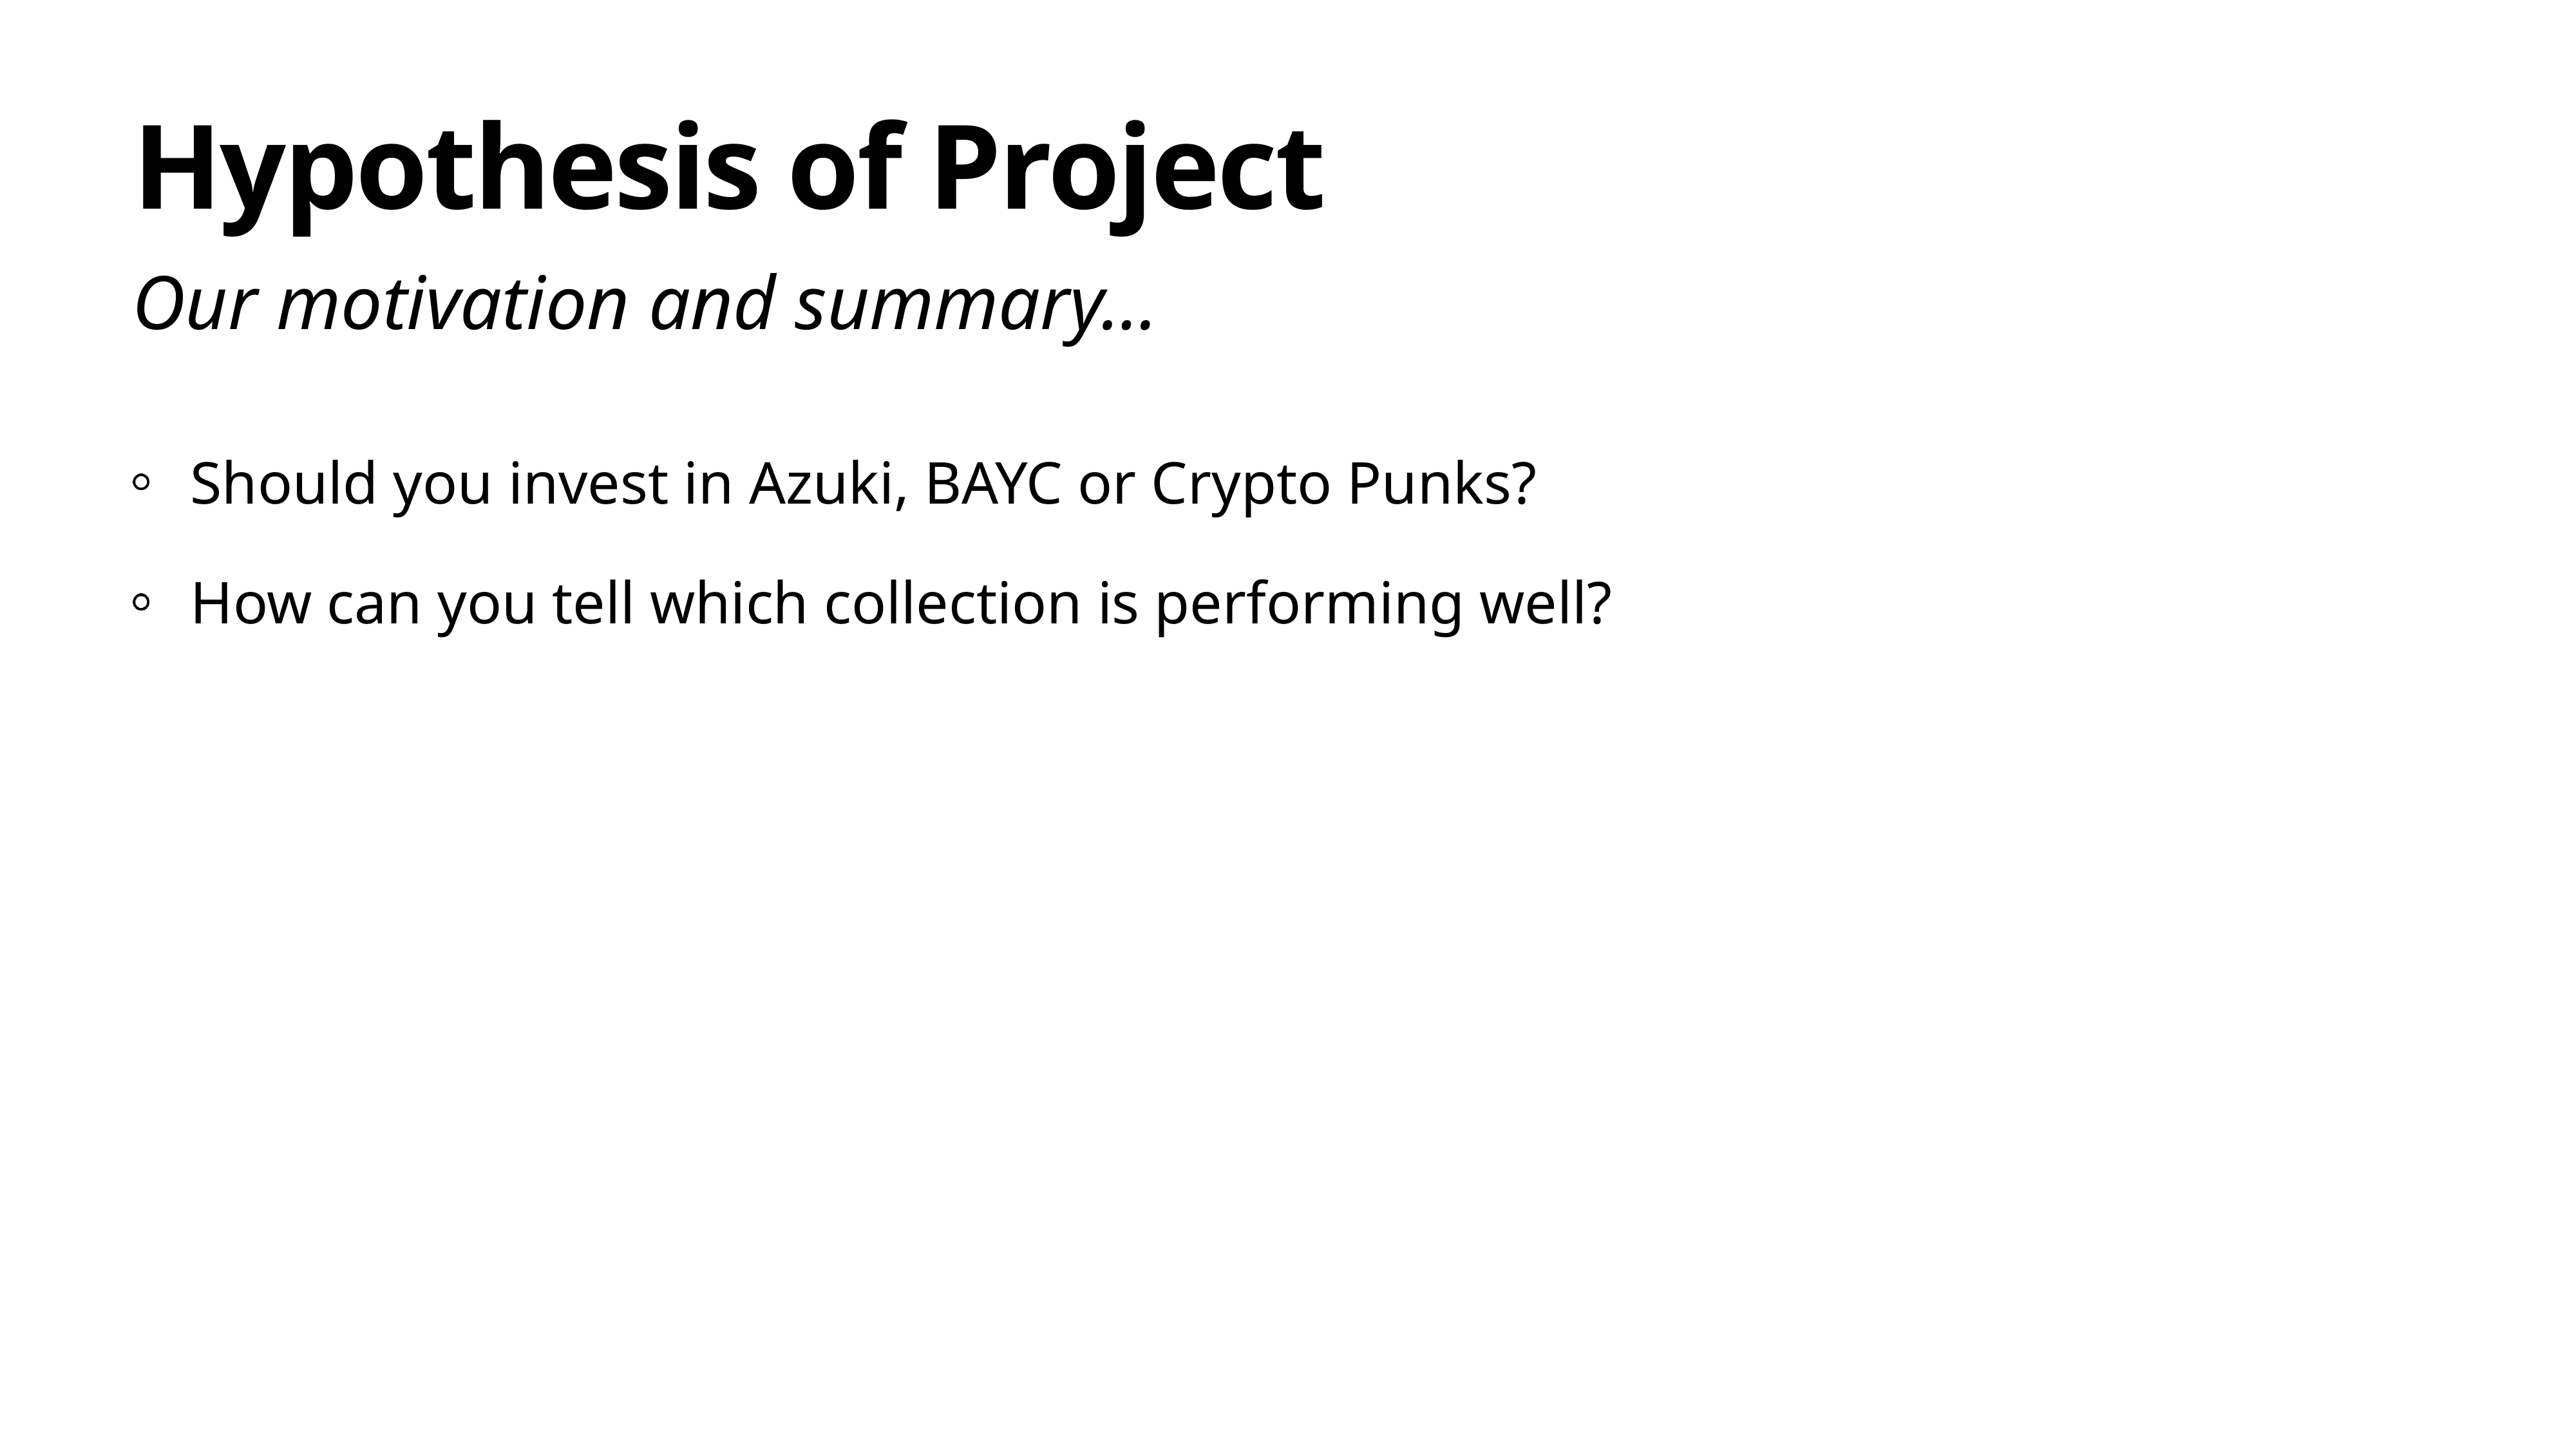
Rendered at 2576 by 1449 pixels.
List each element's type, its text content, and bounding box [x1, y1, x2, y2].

list Our motivation and summary… [127, 250, 2449, 350]
list Should you invest in Azuki, BAYC or Crypto Punks? How can you tell which collection is performing well? [127, 448, 2449, 1321]
title Hypothesis of Project [127, 113, 2449, 250]
picture [133, 593, 149, 611]
picture [133, 473, 149, 490]
